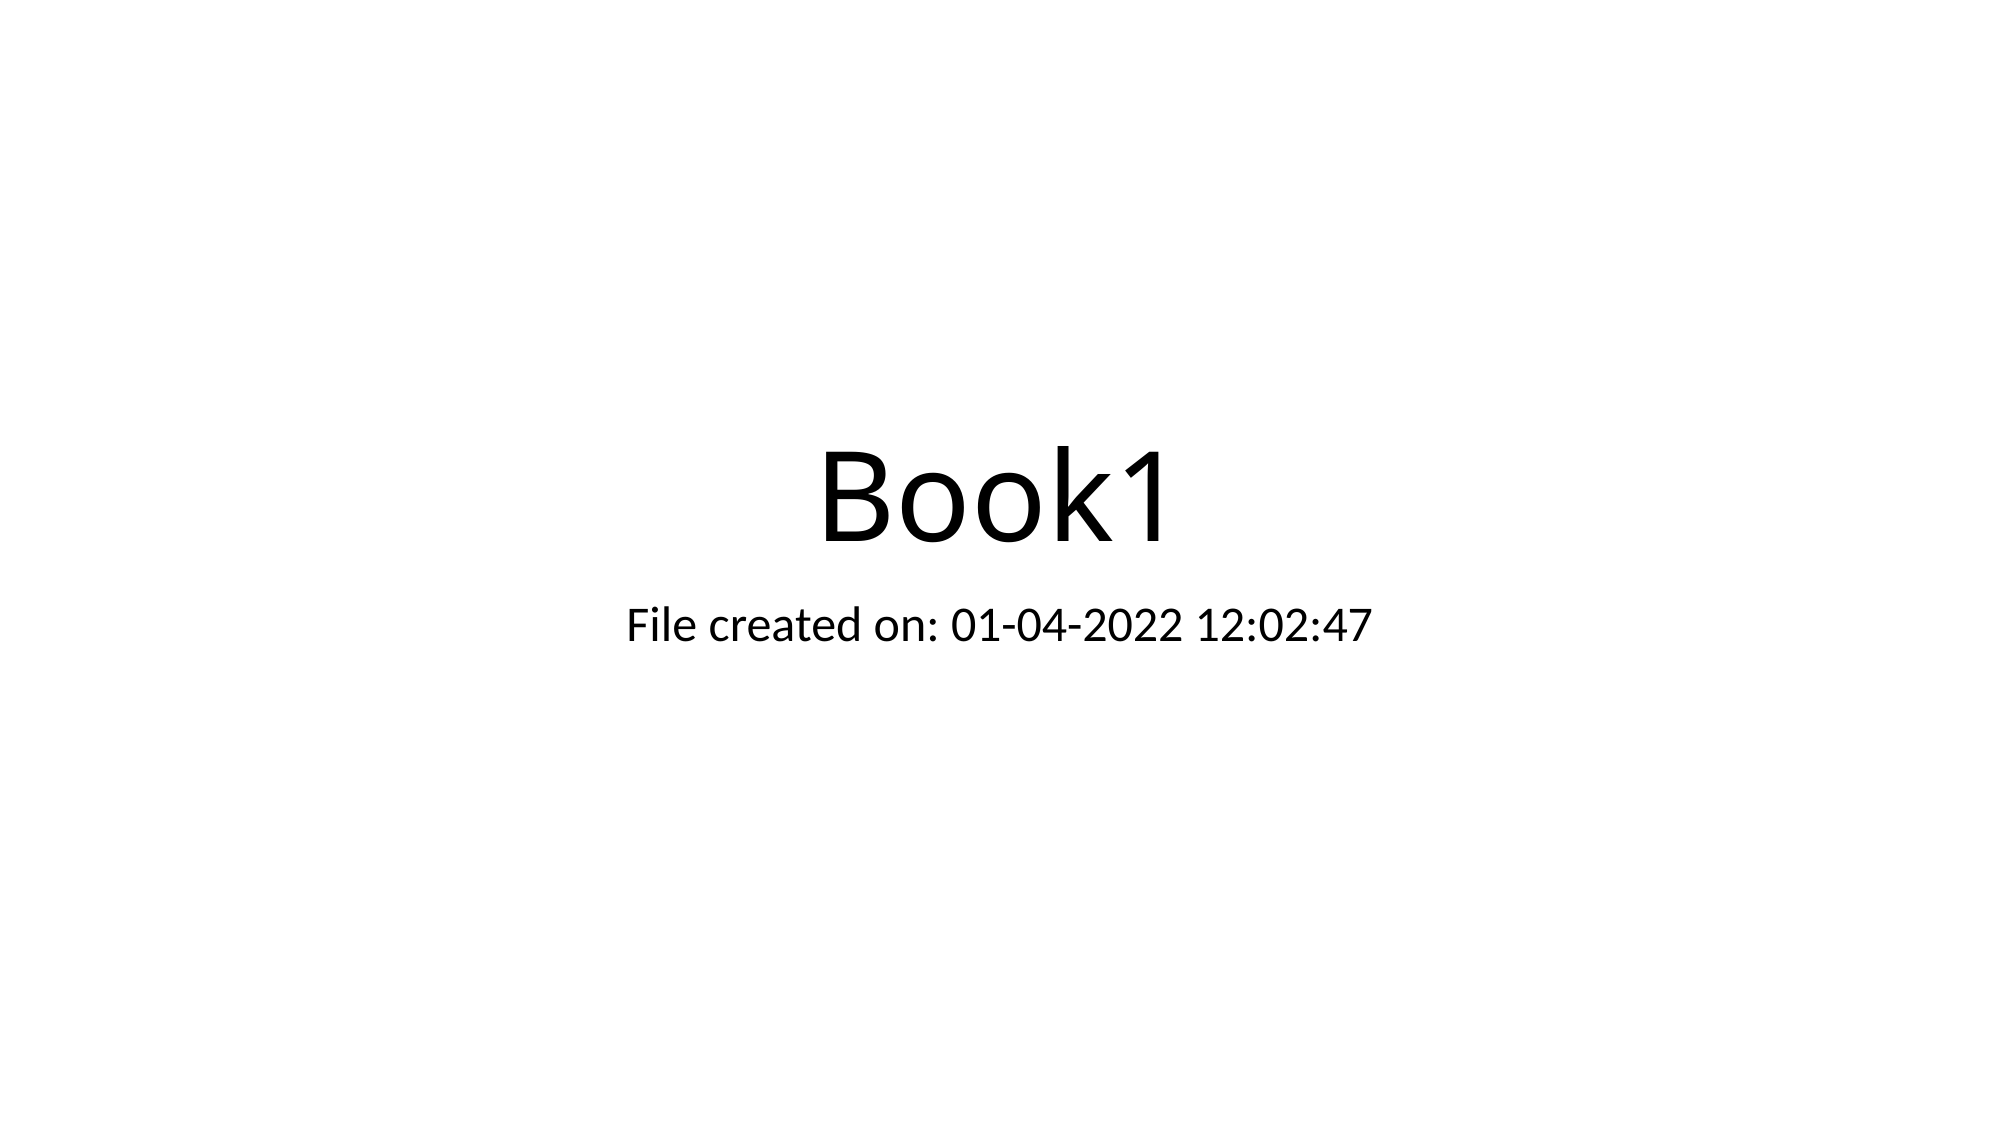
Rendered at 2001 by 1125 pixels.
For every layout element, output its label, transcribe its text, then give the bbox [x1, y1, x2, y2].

subtitle File created on: 01-04-2022 12:02:47 [249, 590, 1750, 863]
title Book1 [249, 184, 1750, 576]
